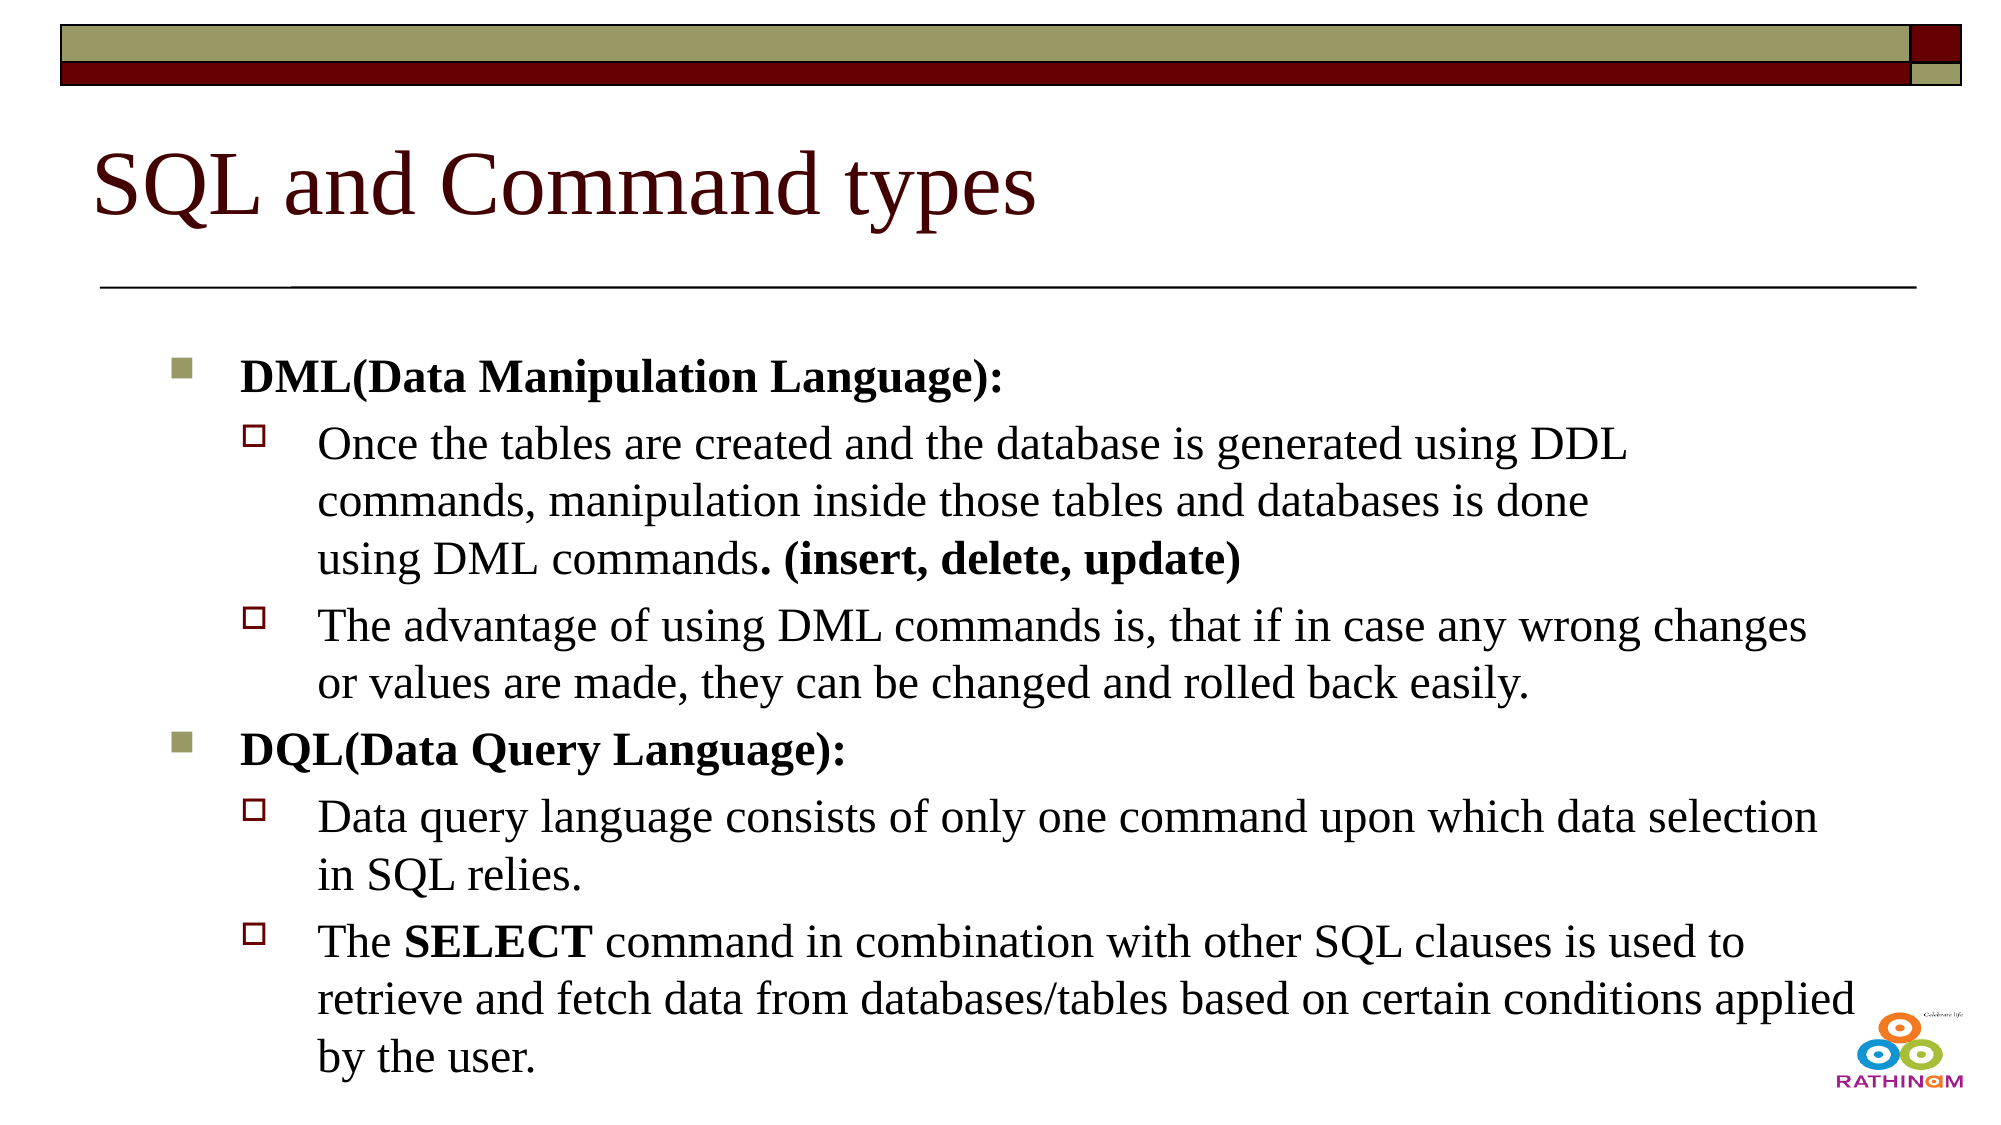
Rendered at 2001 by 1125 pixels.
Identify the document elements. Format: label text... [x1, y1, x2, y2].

title SQL and Command types [76, 52, 1877, 241]
list DML(Data Manipulation Language): Once the tables are created and the database is generated using DDL commands, manipulation inside those tables and databases is done using DML commands. (insert, delete, update) The advantage of using DML commands is, that if in case any wrong changes or values are made, they can be changed and rolled back easily. DQL(Data Query Language): Data query language consists of only one command upon which data selection in SQL relies. The SELECT command in combination with other SQL clauses is used to retrieve and fetch data from databases/tables based on certain conditions applied by the user. [76, 337, 1877, 1023]
picture [1830, 1000, 1969, 1100]
